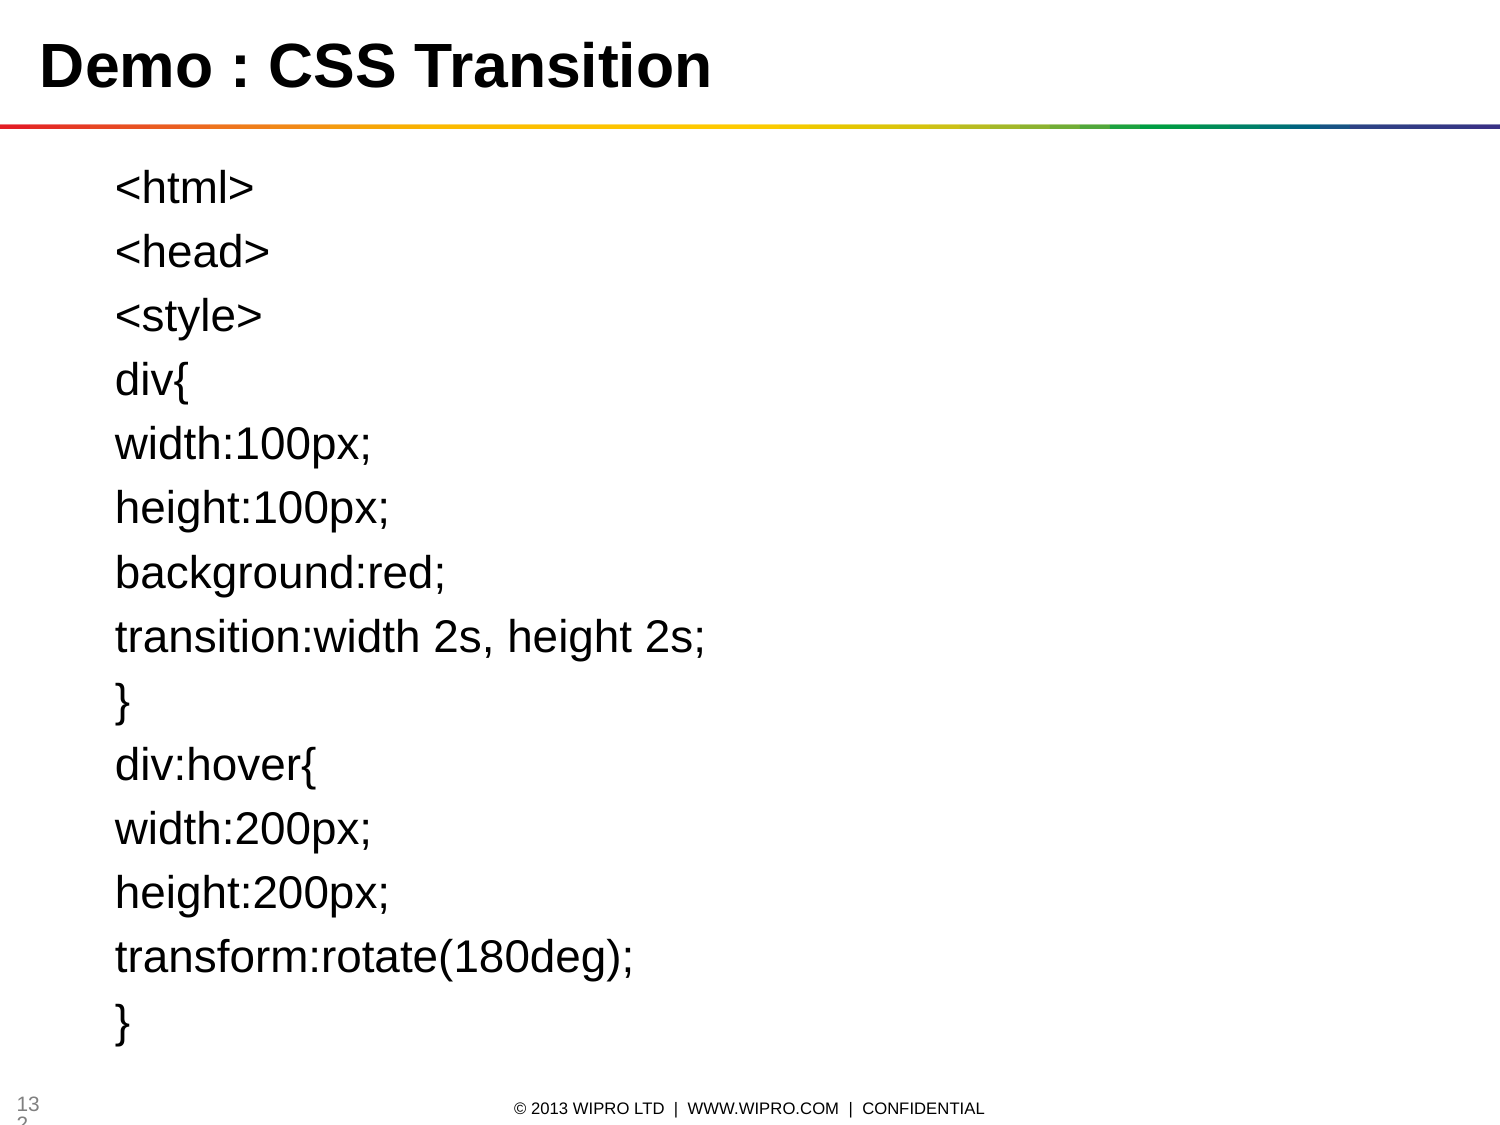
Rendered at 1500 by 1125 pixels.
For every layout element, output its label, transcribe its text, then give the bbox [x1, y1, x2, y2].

list <html> <head> <style> div{ width:100px; height:100px; background:red; transition:width 2s, height 2s; } div:hover{ width:200px; height:200px; transform:rotate(180deg); } [99, 149, 1363, 1063]
title Demo : CSS Transition [24, 17, 1425, 109]
